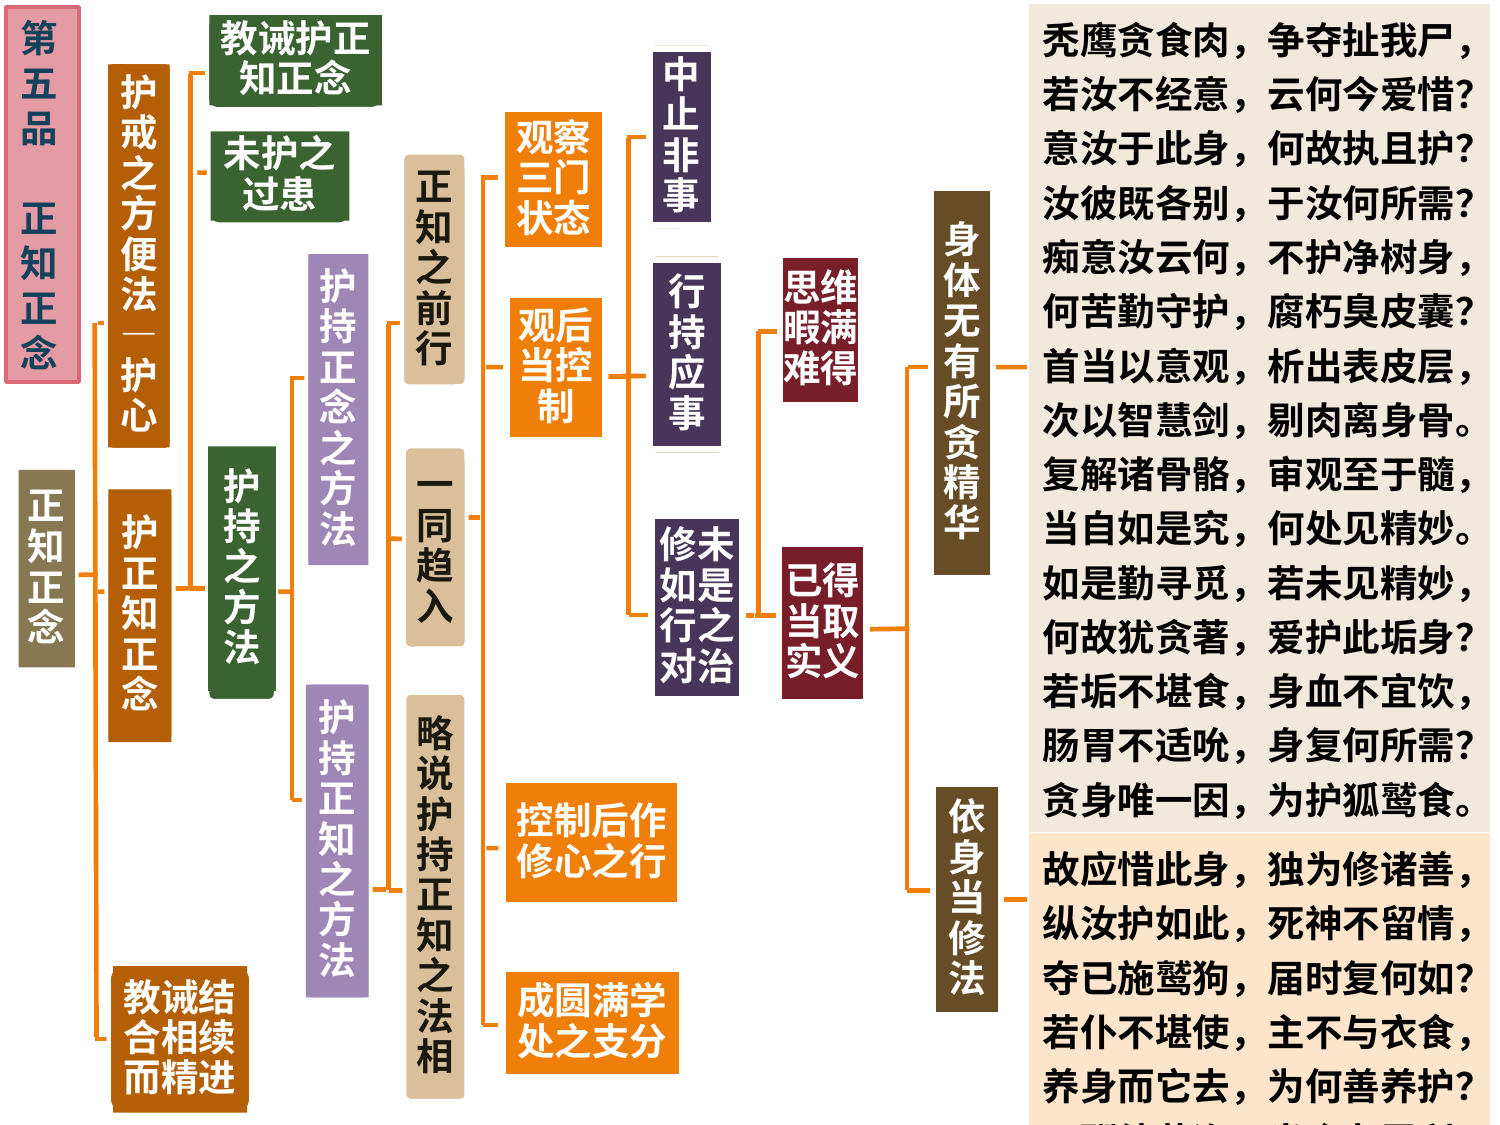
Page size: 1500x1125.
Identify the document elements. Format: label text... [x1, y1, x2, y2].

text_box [108, 964, 252, 1114]
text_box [16, 468, 77, 669]
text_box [306, 251, 371, 568]
table_header 秃鹰贪食肉，争夺扯我尸，若汝不经意，云何今爱惜？意汝于此身，何故执且护？汝彼既各别，于汝何所需？痴意汝云何，不护净树身，何苦勤守护，腐朽臭皮囊？首当以意观，析出表皮层，次以智慧剑，剔肉离身骨。复解诸骨骼，审观至于髓，当自如是究，何处见精妙。如是勤寻觅，若未见精妙，何故犹贪著，爱护此垢身？若垢不堪食，身血不宜饮，肠胃不适吮，身复何所需？贪身唯一因，为护狐鹫食。 [1029, 4, 1490, 832]
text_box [499, 104, 608, 255]
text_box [206, 444, 277, 702]
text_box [590, 136, 678, 616]
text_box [404, 692, 467, 1102]
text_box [499, 964, 685, 1082]
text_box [648, 253, 726, 455]
text_box 修未如是行之对治 [651, 515, 743, 700]
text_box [695, 331, 839, 617]
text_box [106, 487, 174, 744]
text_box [303, 682, 371, 1000]
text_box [648, 43, 715, 231]
text_box 第五品 正知正念 [5, 7, 80, 382]
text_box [504, 289, 607, 445]
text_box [353, 322, 438, 891]
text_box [135, 72, 234, 590]
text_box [207, 14, 383, 110]
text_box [778, 249, 863, 410]
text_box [401, 152, 467, 387]
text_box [403, 446, 467, 649]
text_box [105, 61, 172, 451]
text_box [777, 538, 868, 708]
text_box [500, 775, 684, 910]
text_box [838, 366, 939, 891]
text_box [36, 322, 147, 1040]
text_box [444, 177, 532, 1026]
table_cell 故应惜此身，独为修诸善，纵汝护如此，死神不留情，夺已施鹫狗，届时复何如？若仆不堪使，主不与衣食，养身而它去，为何善养护？即酬彼薪资，当令办吾利，无益则于彼，一切不应与。念身如舟楫，唯充去来依，为办有情利，修成如意身。 [1029, 833, 1490, 1125]
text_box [289, 377, 349, 801]
text_box 身体无有所贪精华 [930, 187, 994, 579]
text_box 依身当修法 [932, 784, 1001, 1015]
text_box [208, 130, 350, 225]
